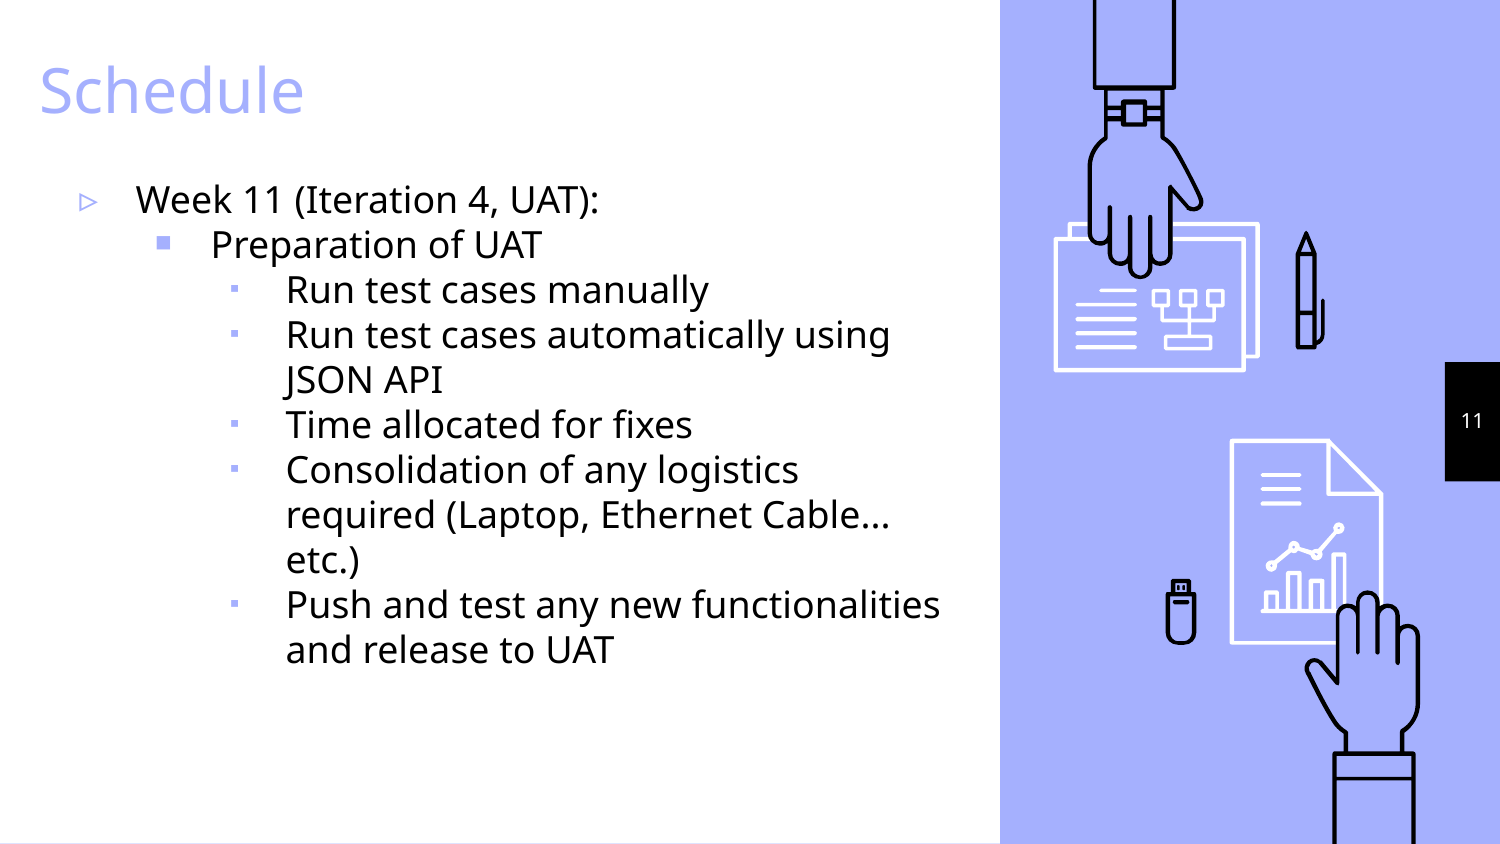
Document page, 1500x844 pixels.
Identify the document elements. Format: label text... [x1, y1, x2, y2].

slide_number ‹#› [1444, 362, 1500, 482]
list Week 11 (Iteration 4, UAT): Preparation of UAT Run test cases manually Run test cases automatically using JSON API Time allocated for fixes Consolidation of any logistics required (Laptop, Ethernet Cable... etc.) Push and test any new functionalities and release to UAT [45, 160, 972, 683]
title Schedule [24, 0, 868, 141]
